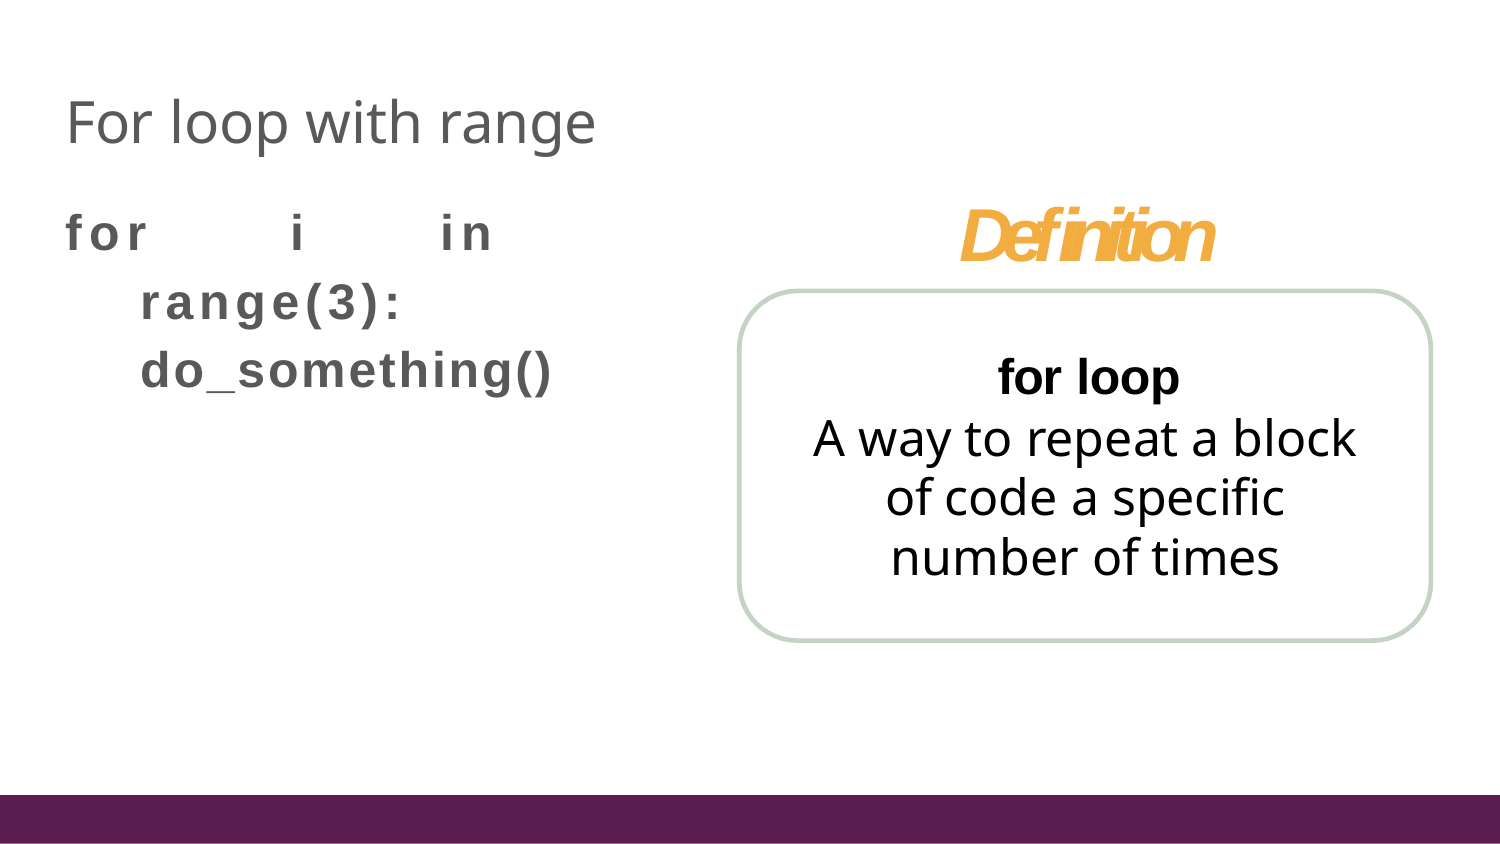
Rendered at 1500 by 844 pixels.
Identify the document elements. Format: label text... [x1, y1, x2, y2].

text_box Deﬁnition for loop A way to repeat a block of code a specific number of times [797, 184, 1374, 585]
title For loop with range [63, 82, 703, 226]
text_box for i in range(3): do_something() [63, 190, 608, 398]
text_box [739, 290, 1431, 641]
